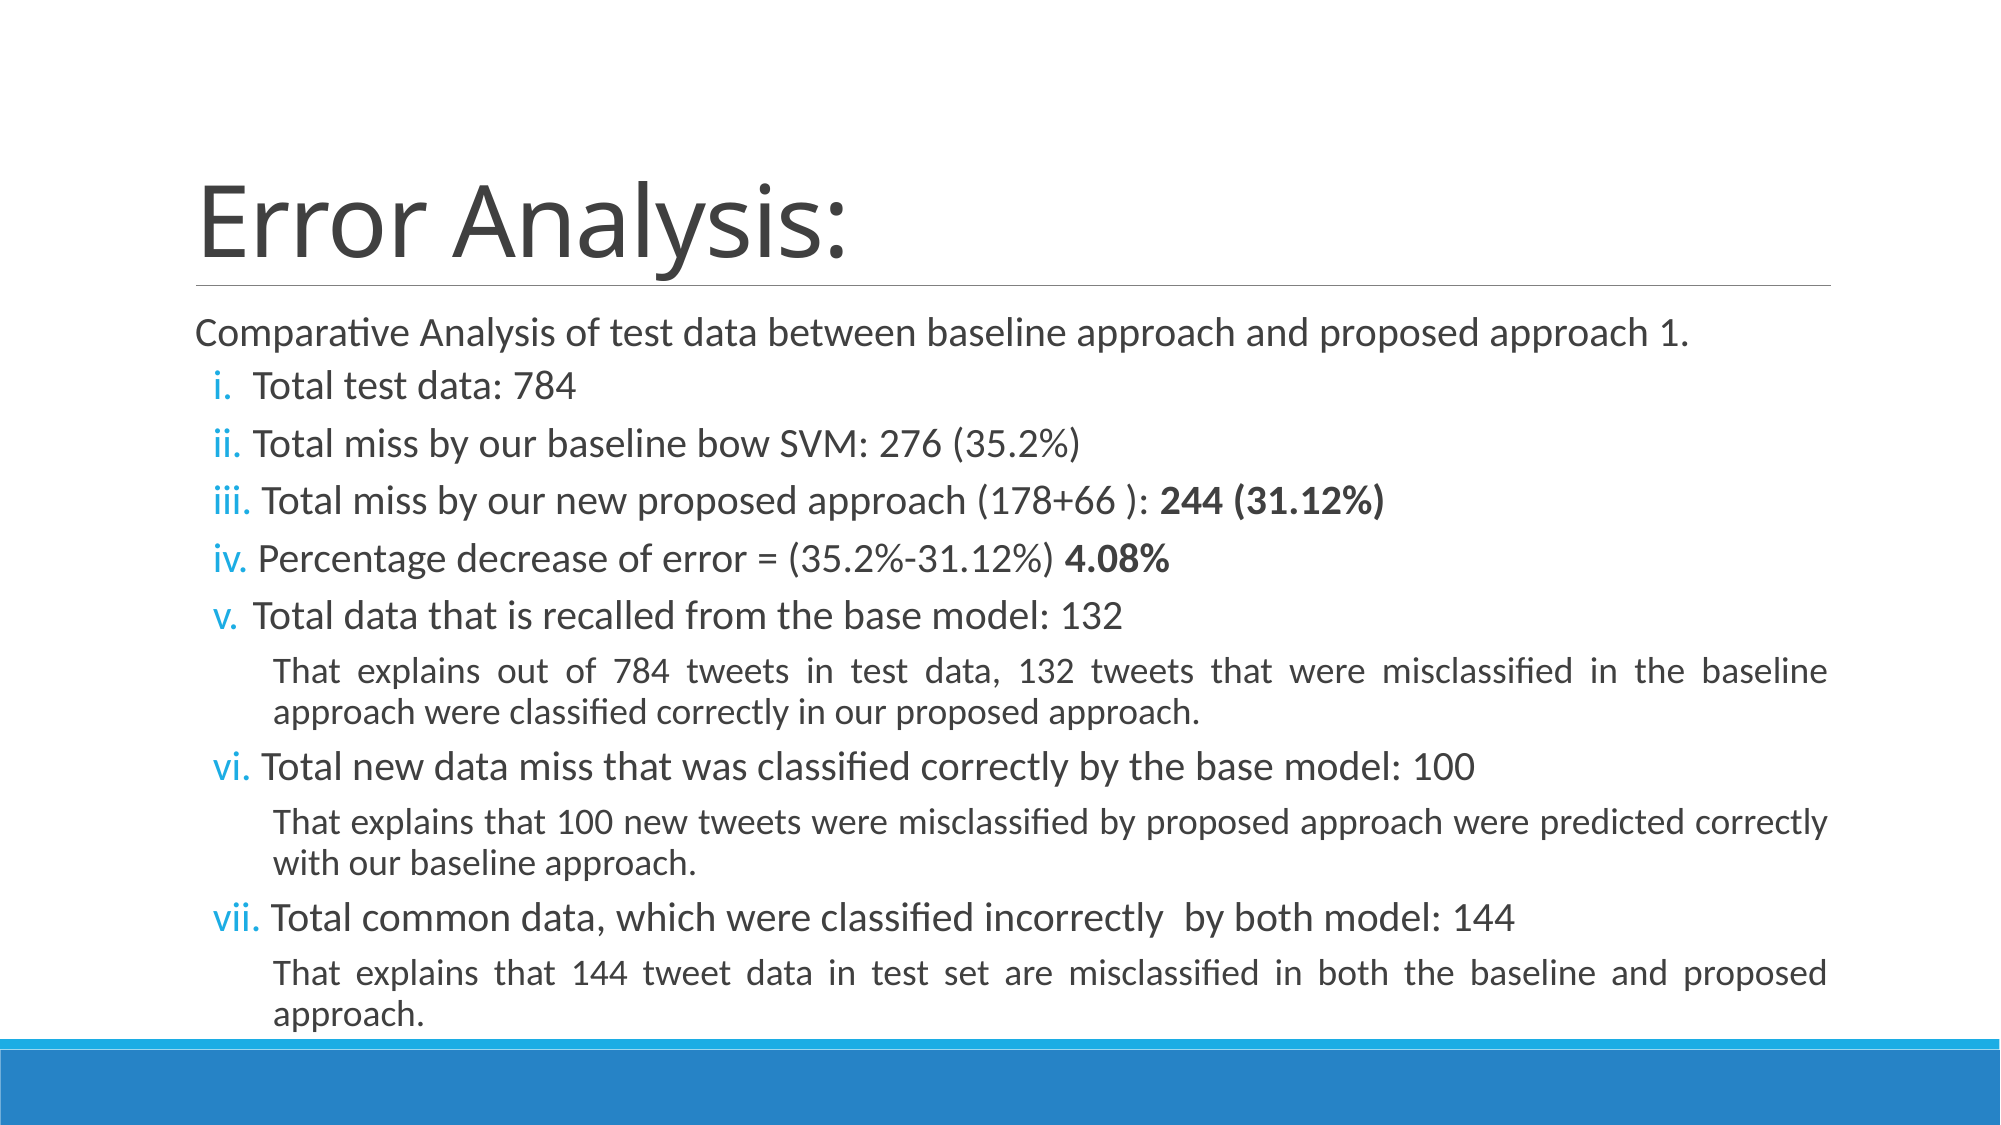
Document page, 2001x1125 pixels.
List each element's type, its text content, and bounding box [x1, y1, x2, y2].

title Error Analysis: [180, 47, 1830, 285]
list Comparative Analysis of test data between baseline approach and proposed approach 1. Total test data: 784 Total miss by our baseline bow SVM: 276 (35.2%) Total miss by our new proposed approach (178+66 ): 244 (31.12%) Percentage decrease of error = (35.2%-31.12%) 4.08% Total data that is recalled from the base model: 132 That explains out of 784 tweets in test data, 132 tweets that were misclassified in the baseline approach were classified correctly in our proposed approach. Total new data miss that was classified correctly by the base model: 100 That explains that 100 new tweets were misclassified by proposed approach were predicted correctly with our baseline approach. Total common data, which were classified incorrectly by both model: 144 That explains that 144 tweet data in test set are misclassified in both the baseline and proposed approach. [180, 302, 1830, 1010]
